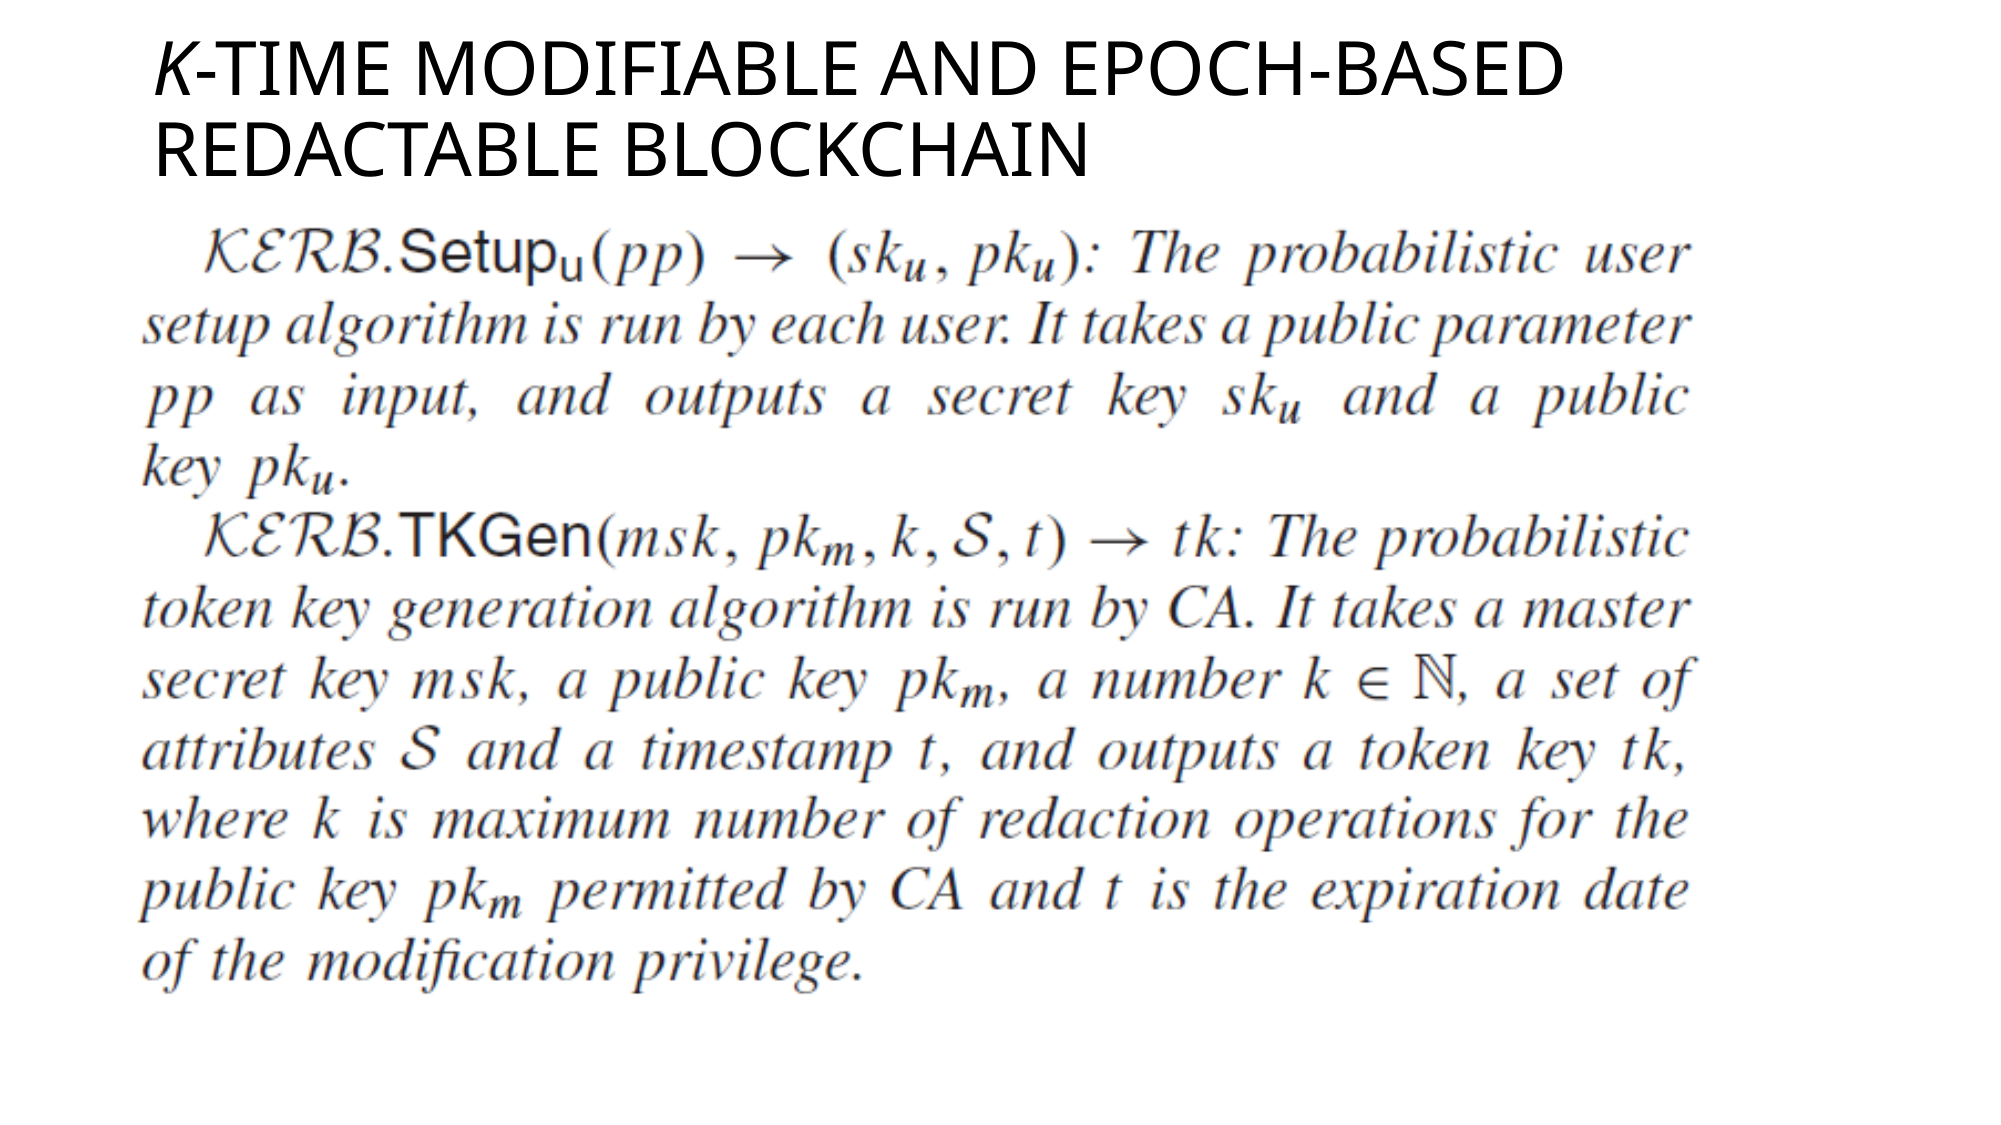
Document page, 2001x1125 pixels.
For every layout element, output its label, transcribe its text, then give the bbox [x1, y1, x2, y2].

title K-TIME MODIFIABLE AND EPOCH-BASED REDACTABLE BLOCKCHAIN [137, 41, 1863, 183]
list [137, 220, 1766, 1003]
